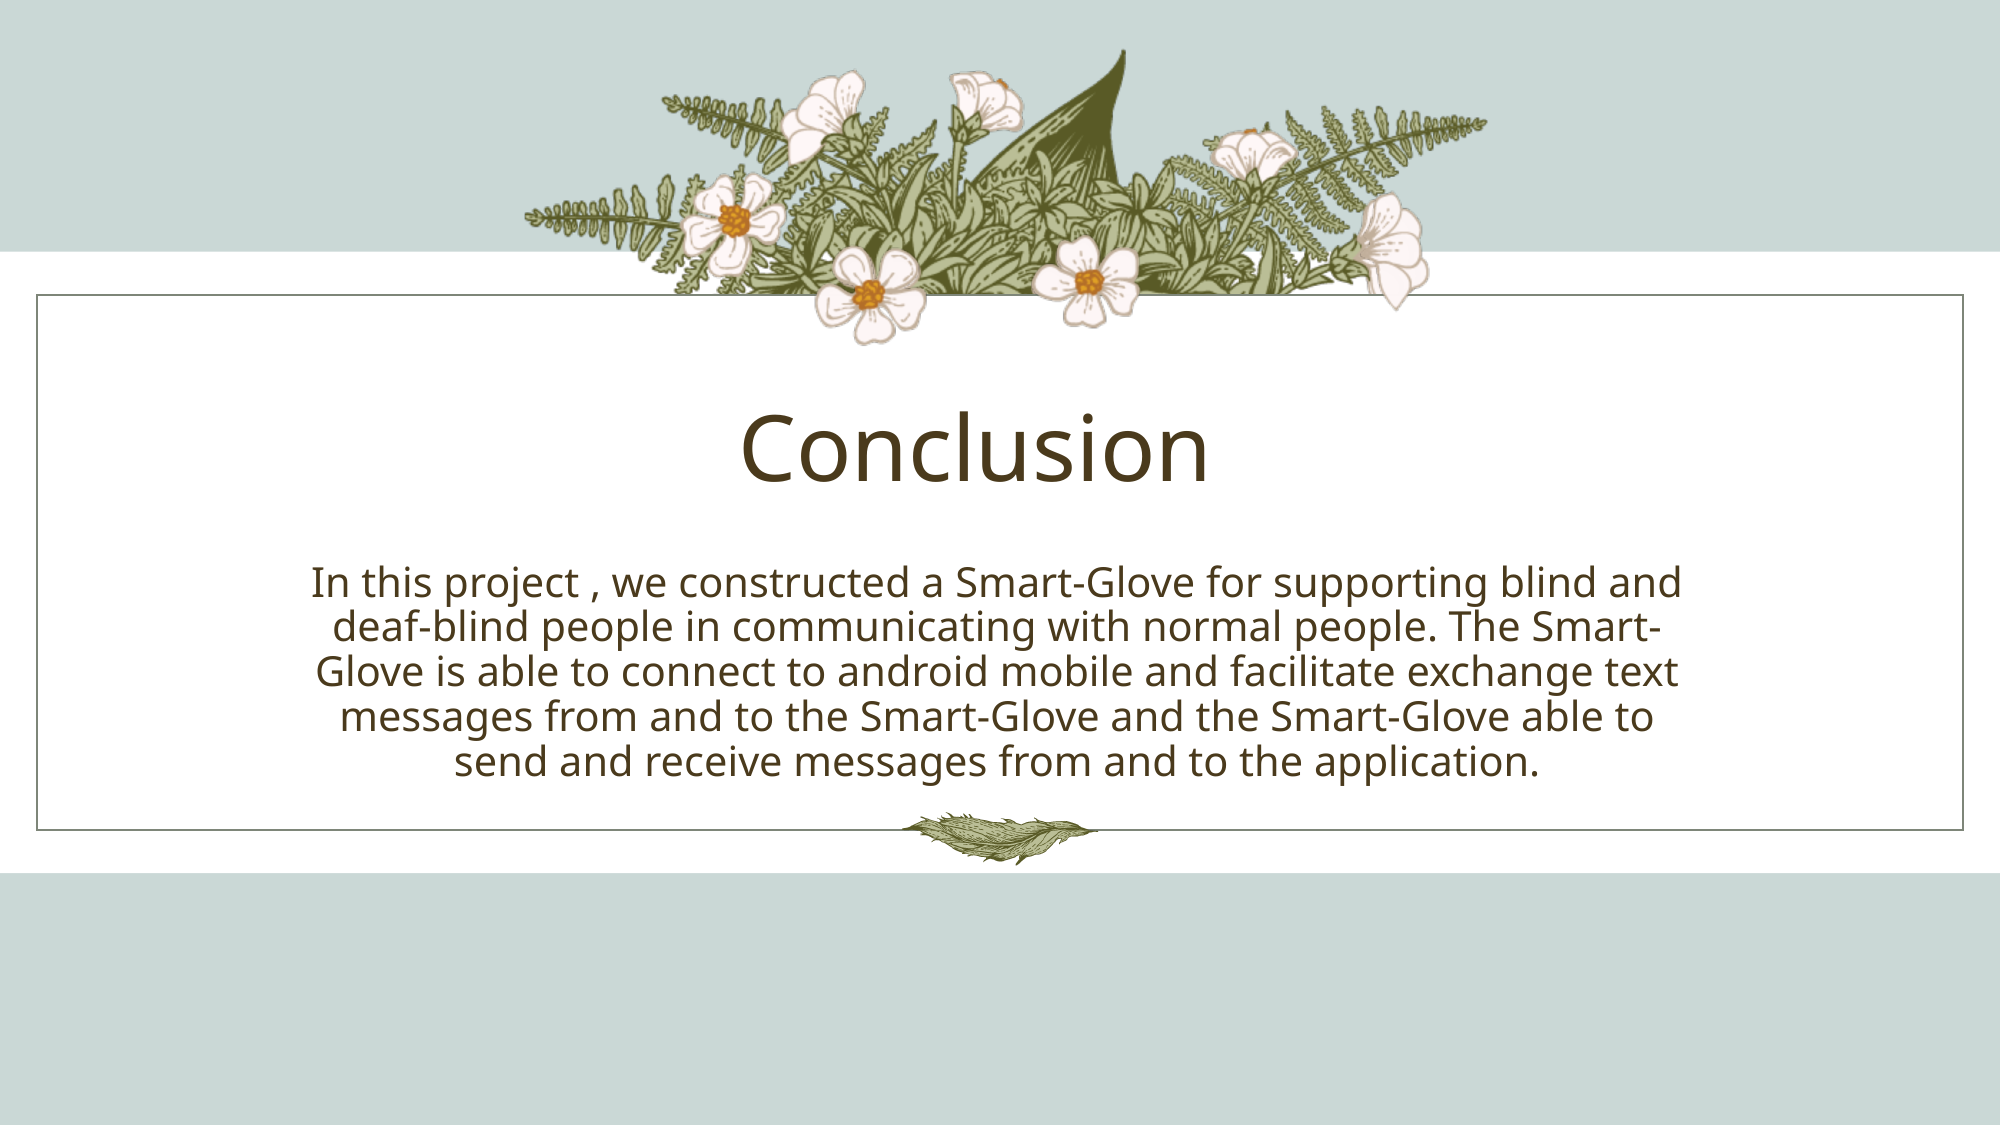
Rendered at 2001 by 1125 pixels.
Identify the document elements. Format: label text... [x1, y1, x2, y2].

picture [512, 29, 1500, 356]
list In this project , we constructed a Smart-Glove for supporting blind and deaf-blind people in communicating with normal people. The Smart-Glove is able to connect to android mobile and facilitate exchange text messages from and to the Smart-Glove and the Smart-Glove able to send and receive messages from and to the application. [286, 553, 1710, 796]
picture [900, 807, 1099, 866]
title Conclusion [286, 394, 1665, 510]
